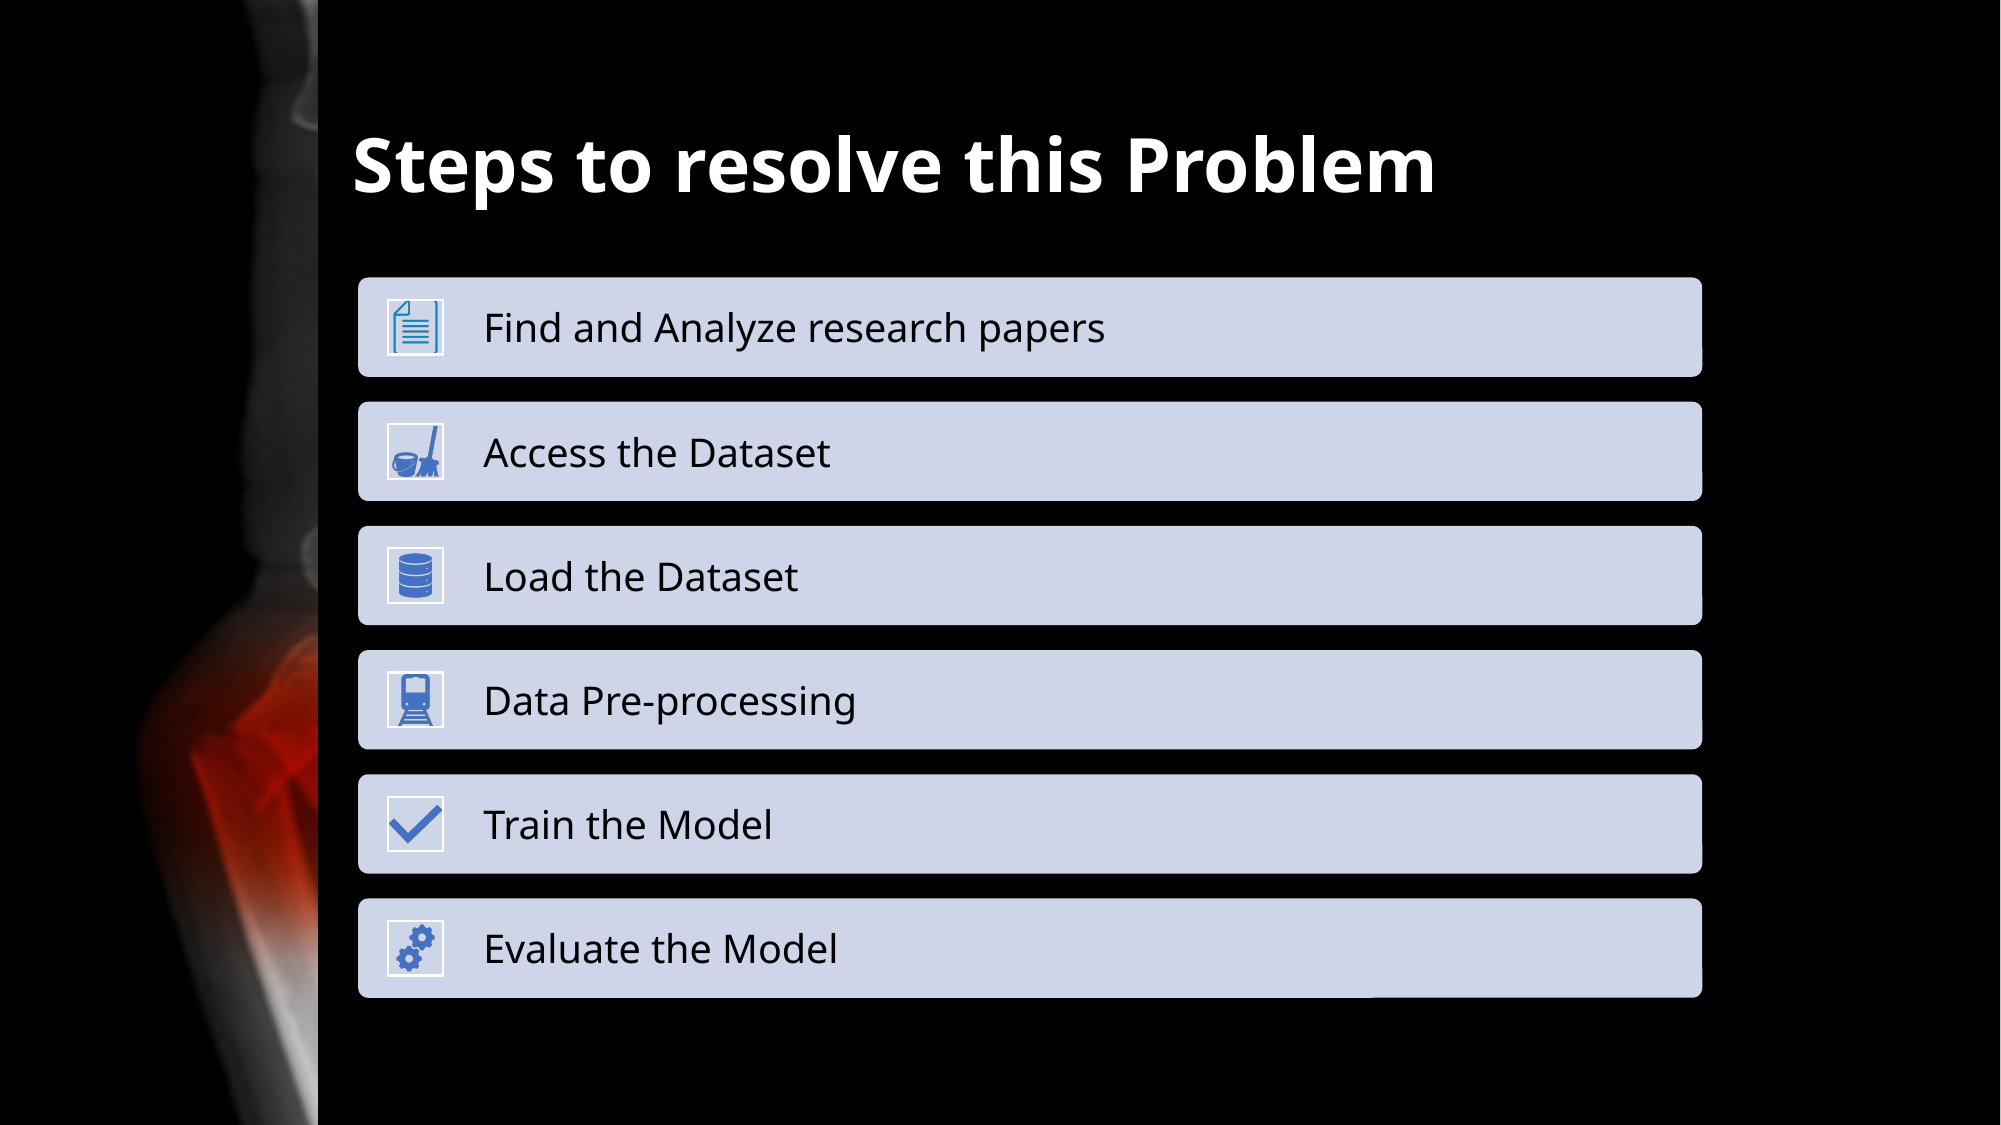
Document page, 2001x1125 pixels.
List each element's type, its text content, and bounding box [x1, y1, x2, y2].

title Steps to resolve this Problem [337, 59, 1863, 278]
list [358, 277, 1703, 999]
picture [0, 0, 318, 1125]
